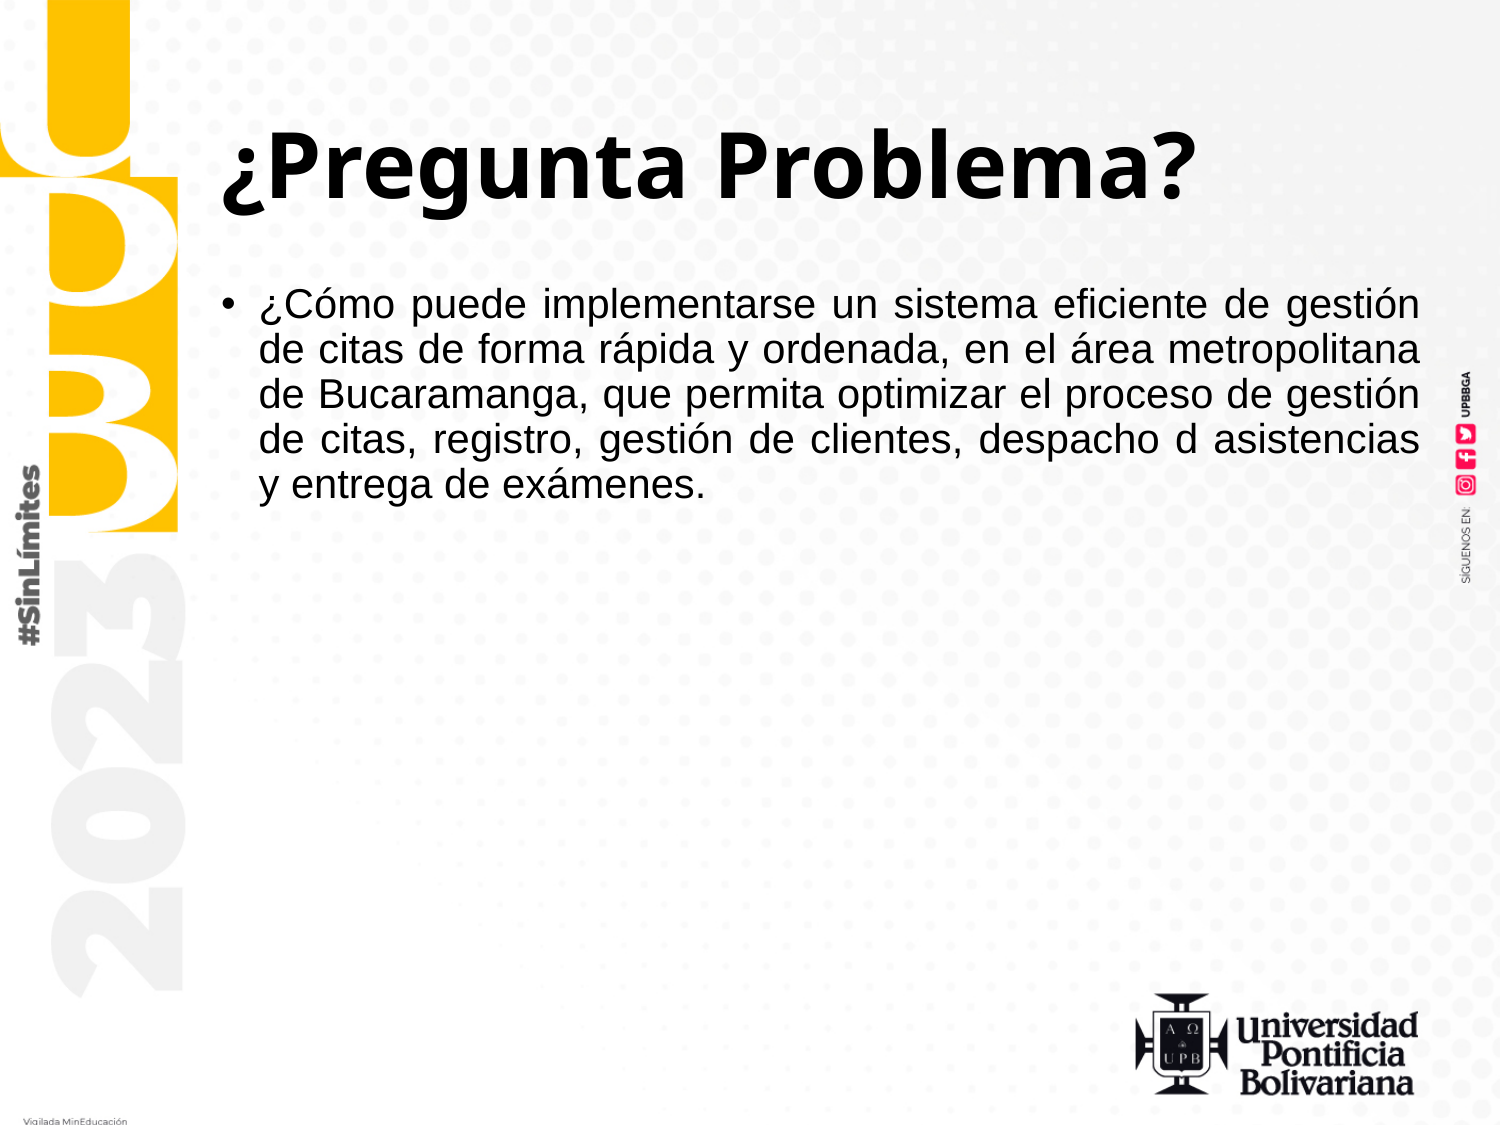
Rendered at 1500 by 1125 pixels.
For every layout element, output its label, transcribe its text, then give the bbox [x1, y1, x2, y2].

title ¿Pregunta Problema? [206, 59, 1500, 278]
list ¿Cómo puede implementarse un sistema eficiente de gestión de citas de forma rápida y ordenada, en el área metropolitana de Bucaramanga, que permita optimizar el proceso de gestión de citas, registro, gestión de clientes, despacho d asistencias y entrega de exámenes. [206, 275, 1436, 652]
picture [0, 0, 1500, 1125]
